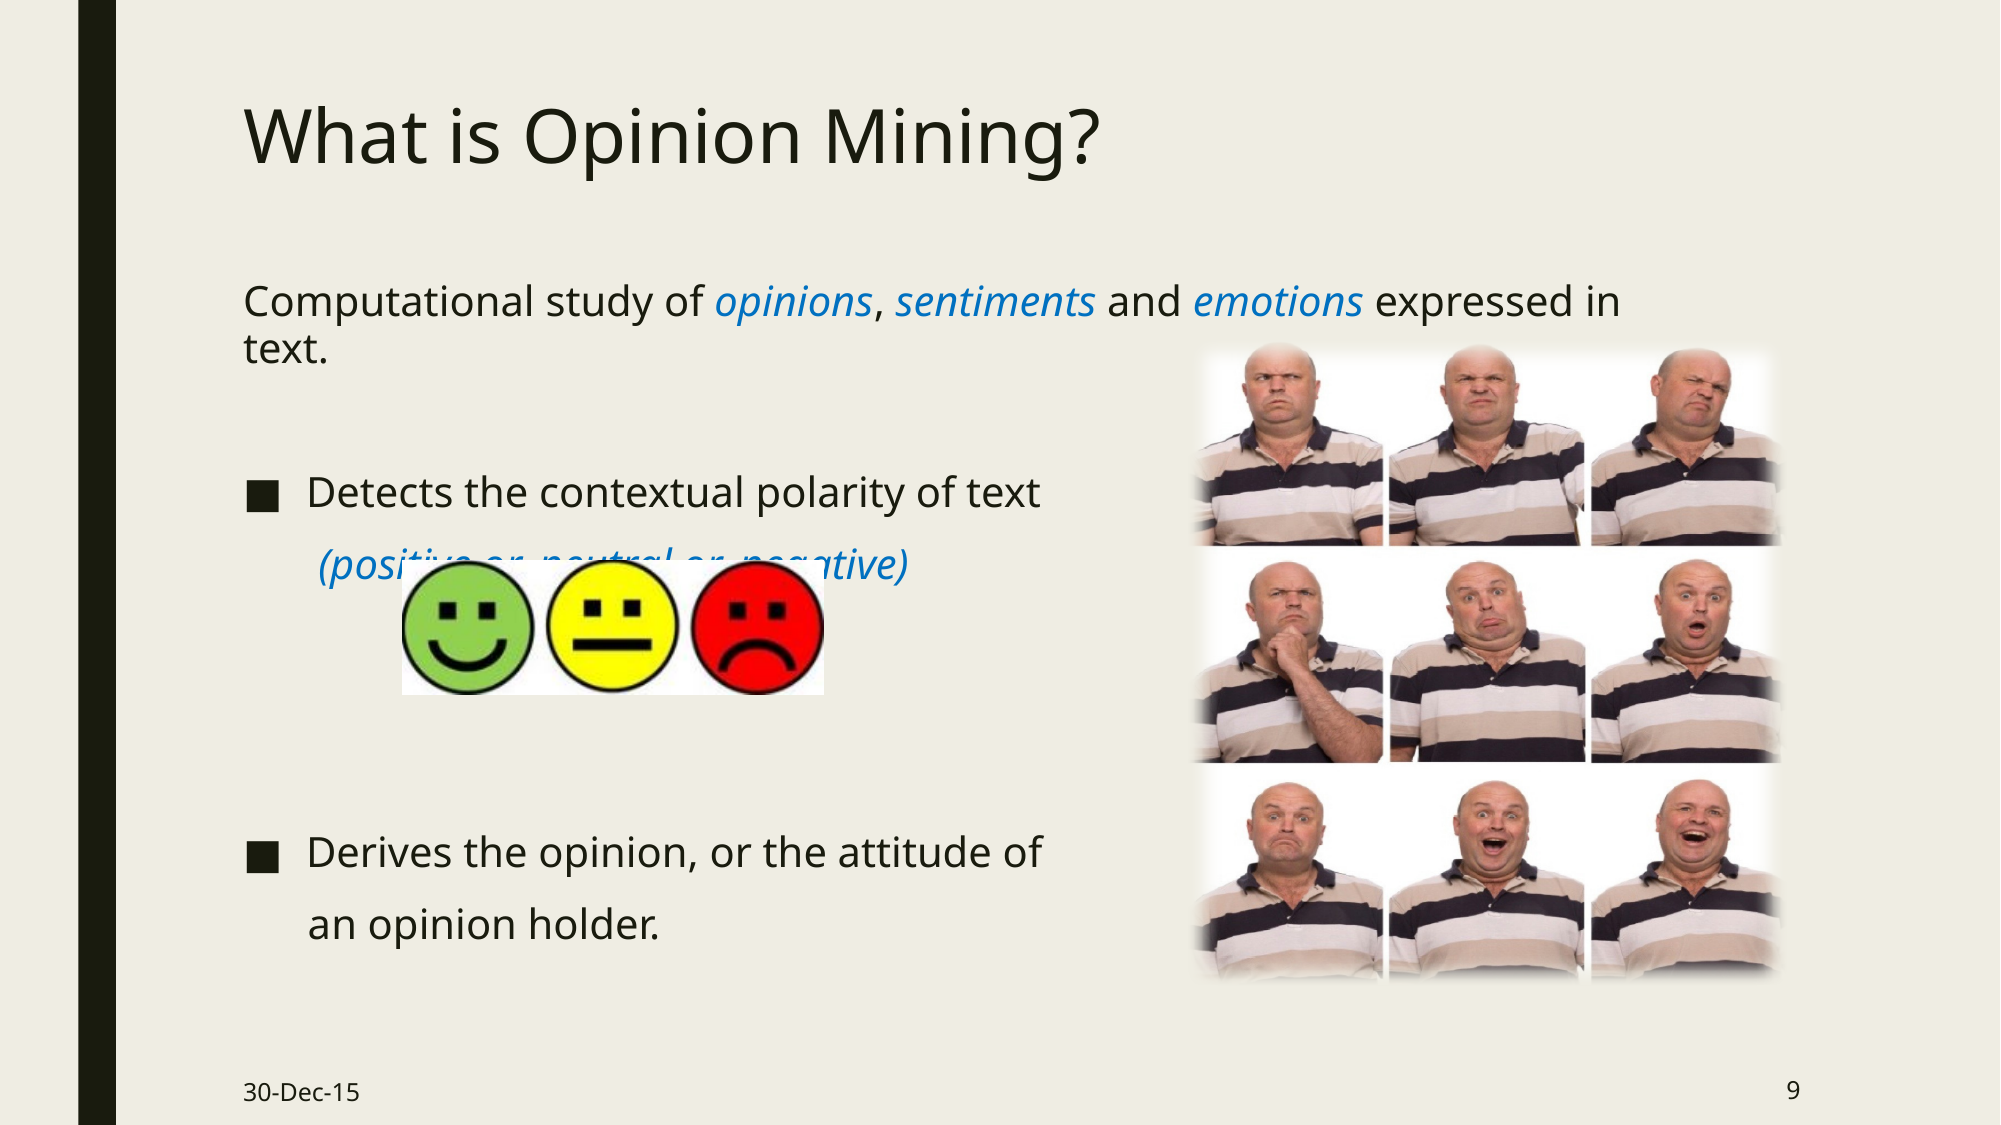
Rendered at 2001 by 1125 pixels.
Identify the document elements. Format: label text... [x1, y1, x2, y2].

picture [1187, 335, 1788, 986]
title What is Opinion Mining? [228, 91, 1804, 225]
picture [402, 560, 824, 695]
list Computational study of opinions, sentiments and emotions expressed in text. Detects the contextual polarity of text (positive or, neutral or, negative) Derives the opinion, or the attitude of an opinion holder. [228, 271, 1639, 986]
slide_number 9 [1553, 1058, 1816, 1125]
slide_number 30-Dec-15 [228, 1058, 426, 1125]
